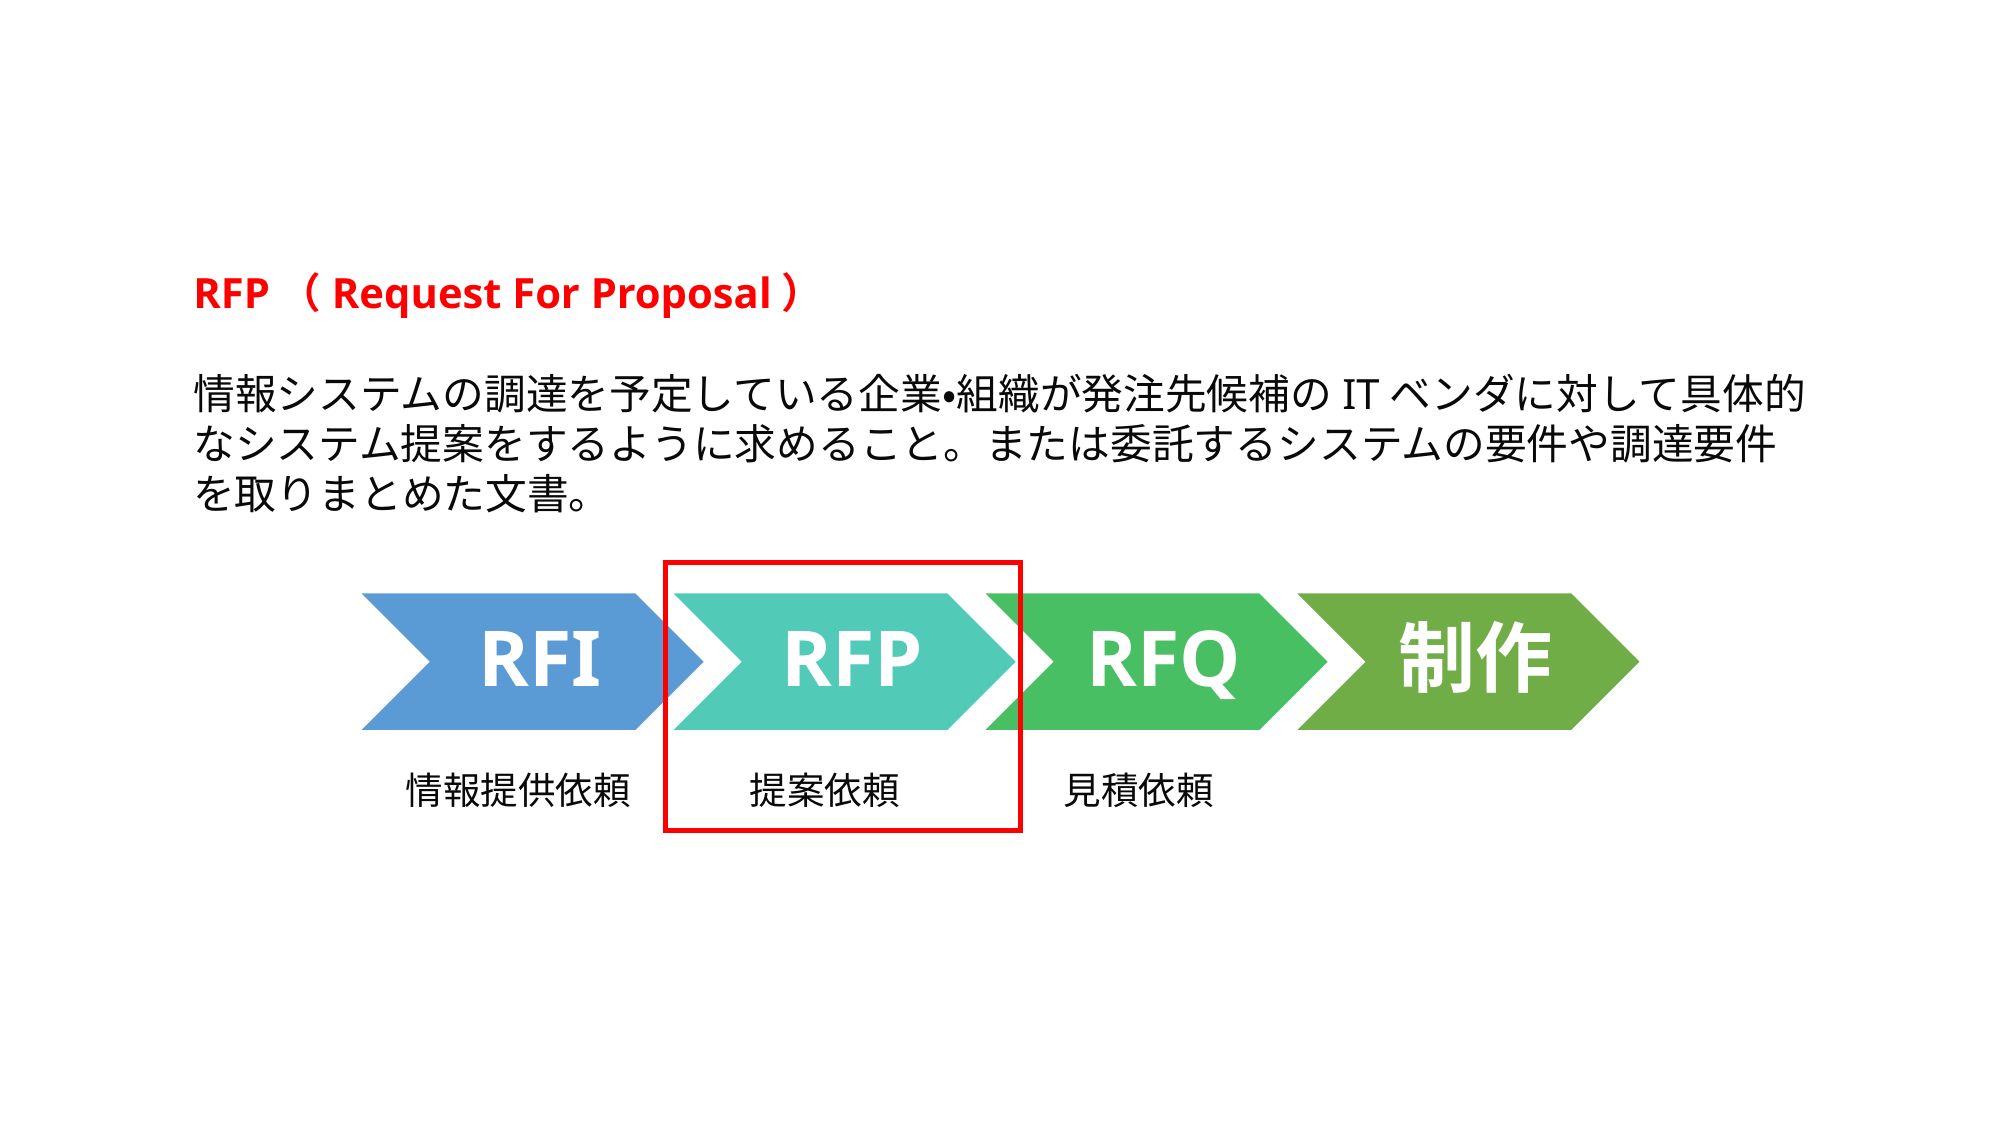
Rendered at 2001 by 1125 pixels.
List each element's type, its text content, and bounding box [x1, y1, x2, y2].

text_box RFP（Request For Proposal） 情報システムの調達を予定している企業・組織が発注先候補のITベンダに対して具体的なシステム提案をするように求めること。または委託するシステムの要件や調達要件を取りまとめた文書。 [178, 259, 1822, 525]
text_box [358, 502, 1642, 821]
text_box [664, 821, 1022, 832]
